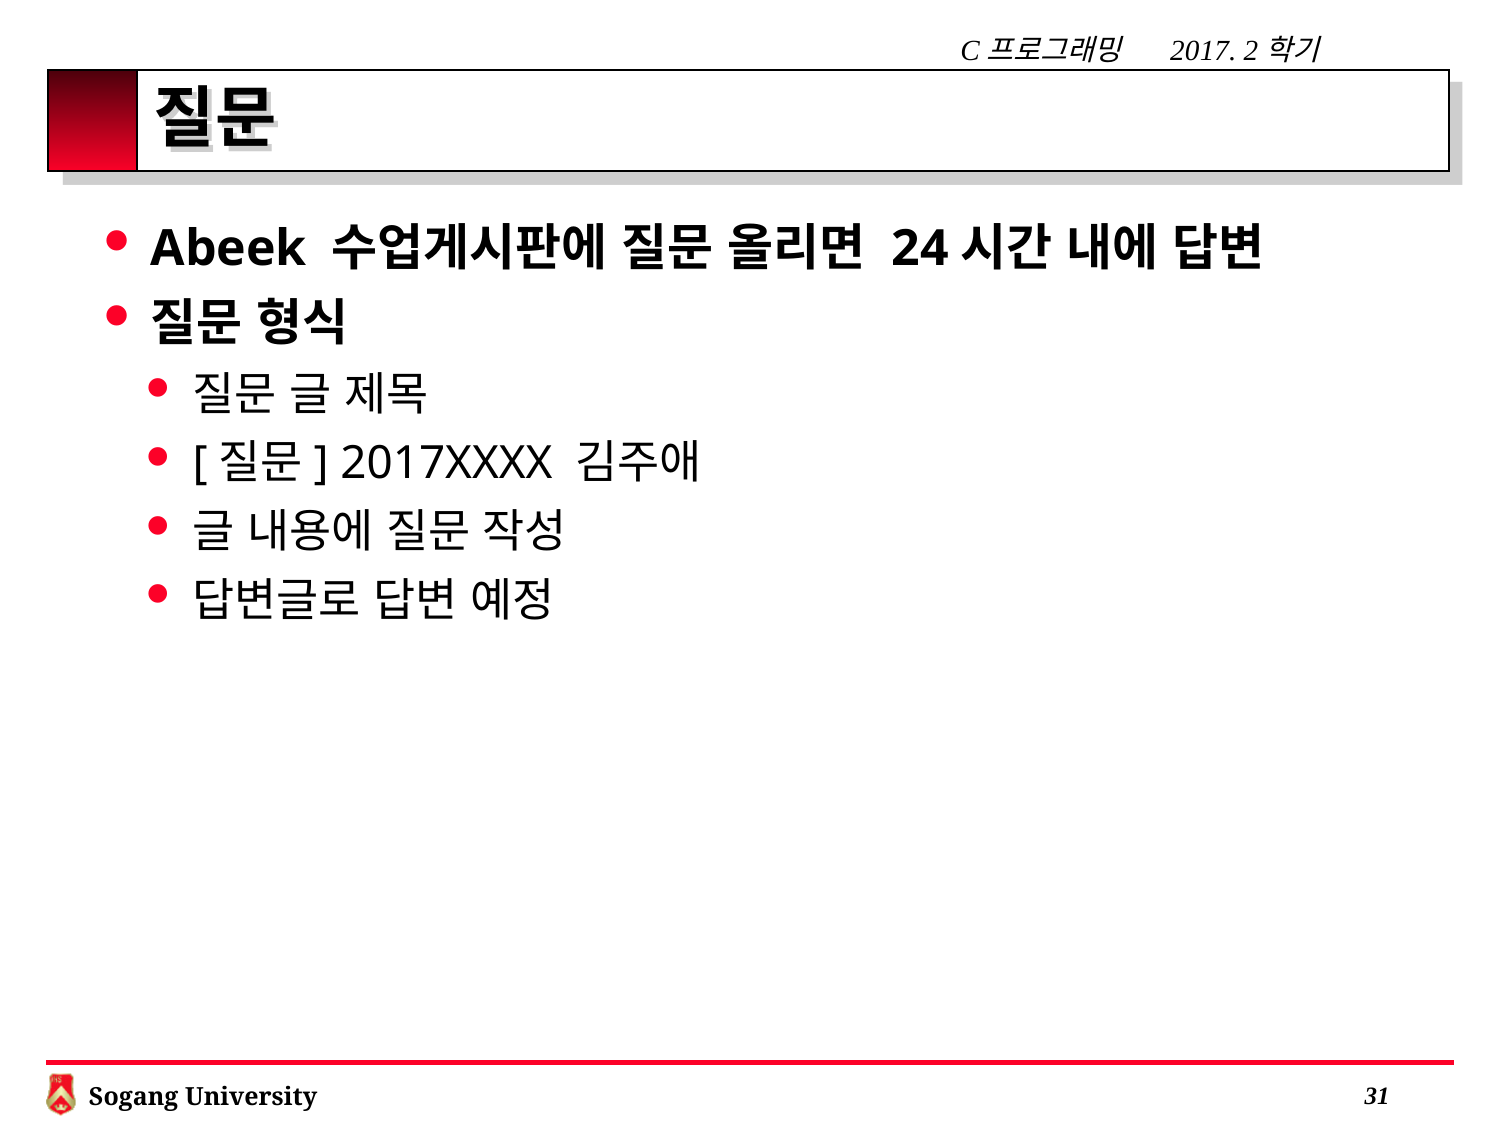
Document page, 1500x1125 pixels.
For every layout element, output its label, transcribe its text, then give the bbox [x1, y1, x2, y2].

slide_number 30 [1287, 1070, 1405, 1119]
title 질문 [138, 65, 1455, 179]
list Abeek 수업게시판에 질문 올리면 24시간 내에 답변 질문 형식 질문 글 제목 [질문] 2017XXXX 김주애 글 내용에 질문 작성 답변글로 답변 예정 [88, 207, 1405, 1071]
picture [44, 1068, 80, 1119]
